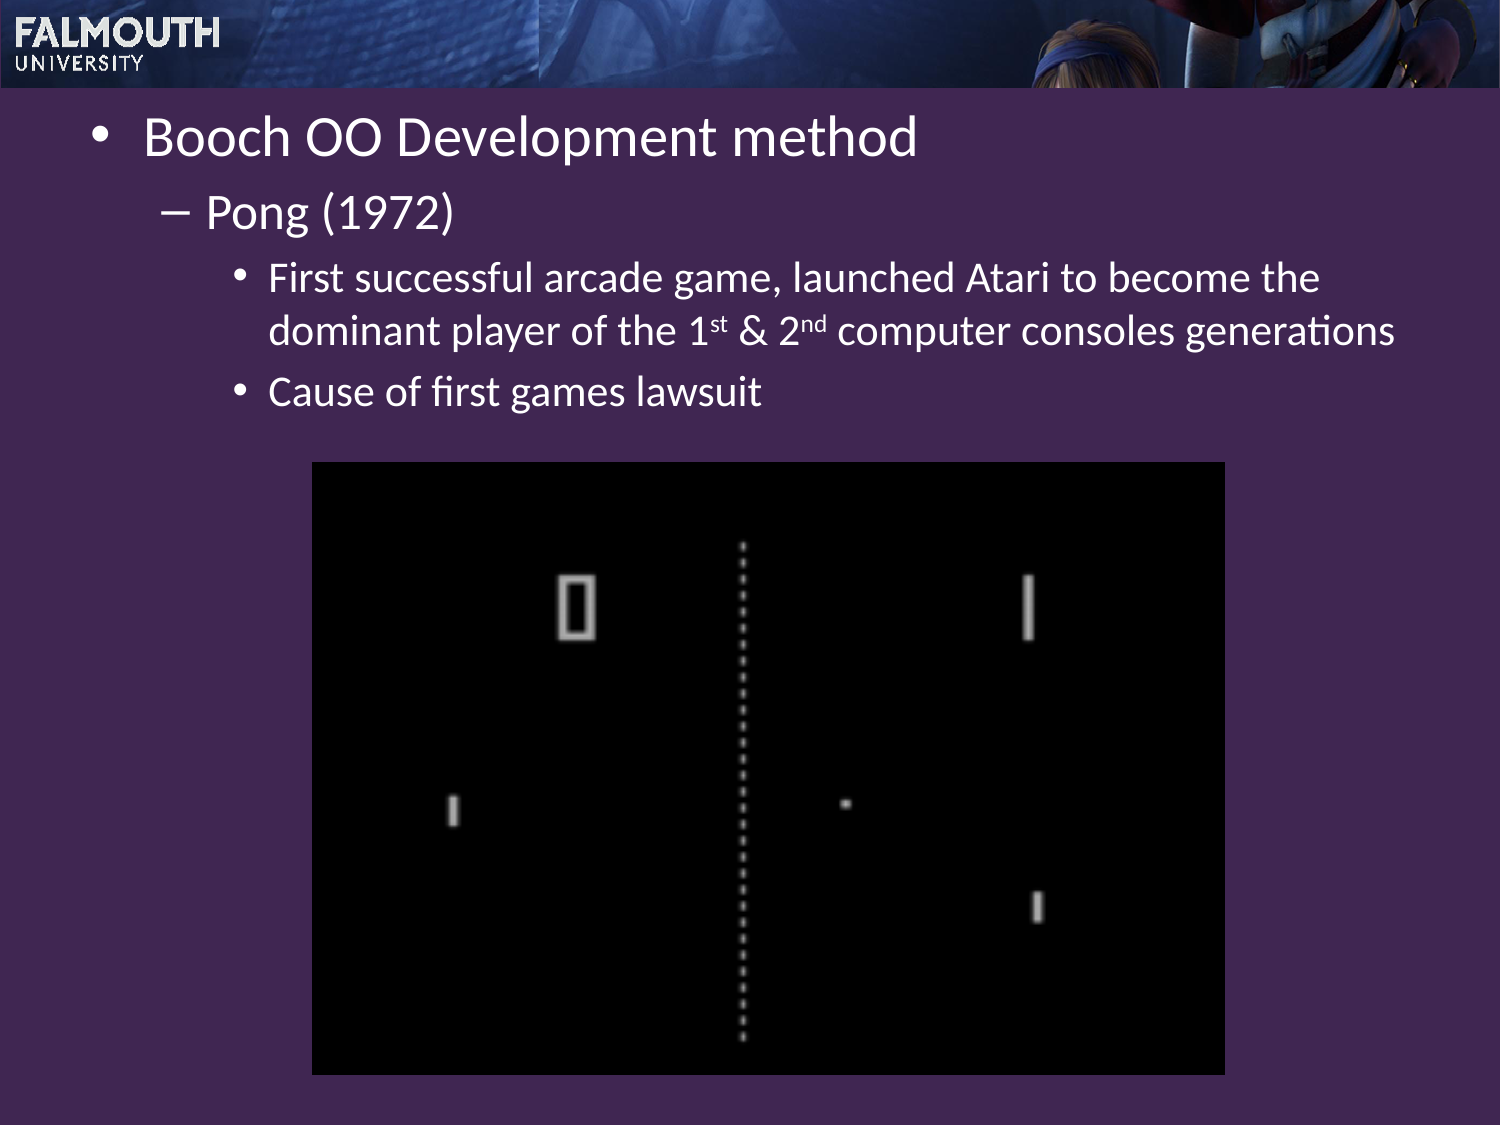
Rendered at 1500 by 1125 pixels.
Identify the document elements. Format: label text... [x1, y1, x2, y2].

picture [312, 462, 1226, 1076]
picture [0, 0, 1500, 90]
list Booch OO Development method Pong (1972) First successful arcade game, launched Atari to become the dominant player of the 1st & 2nd computer consoles generations Cause of first games lawsuit [75, 90, 1425, 475]
